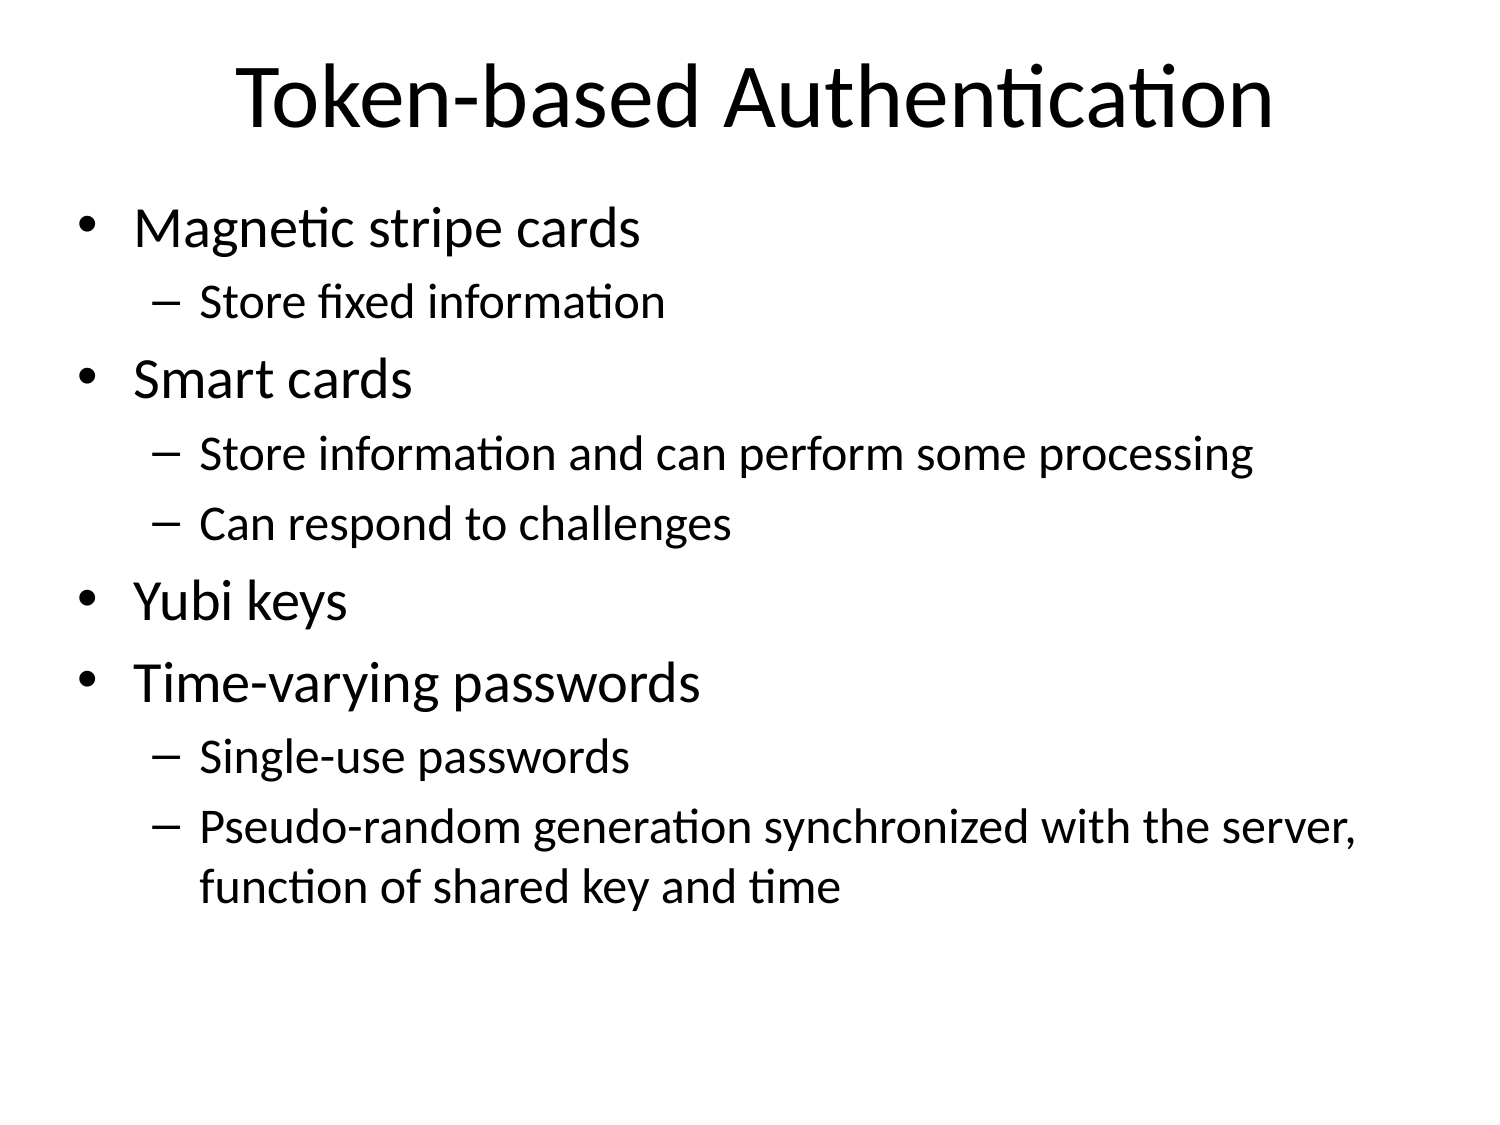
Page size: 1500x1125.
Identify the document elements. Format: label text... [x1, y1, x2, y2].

title Token-based Authentication [62, 0, 1450, 182]
list Magnetic stripe cards Store fixed information Smart cards Store information and can perform some processing Can respond to challenges Yubi keys Time-varying passwords Single-use passwords Pseudo-random generation synchronized with the server, function of shared key and time [62, 181, 1463, 1004]
